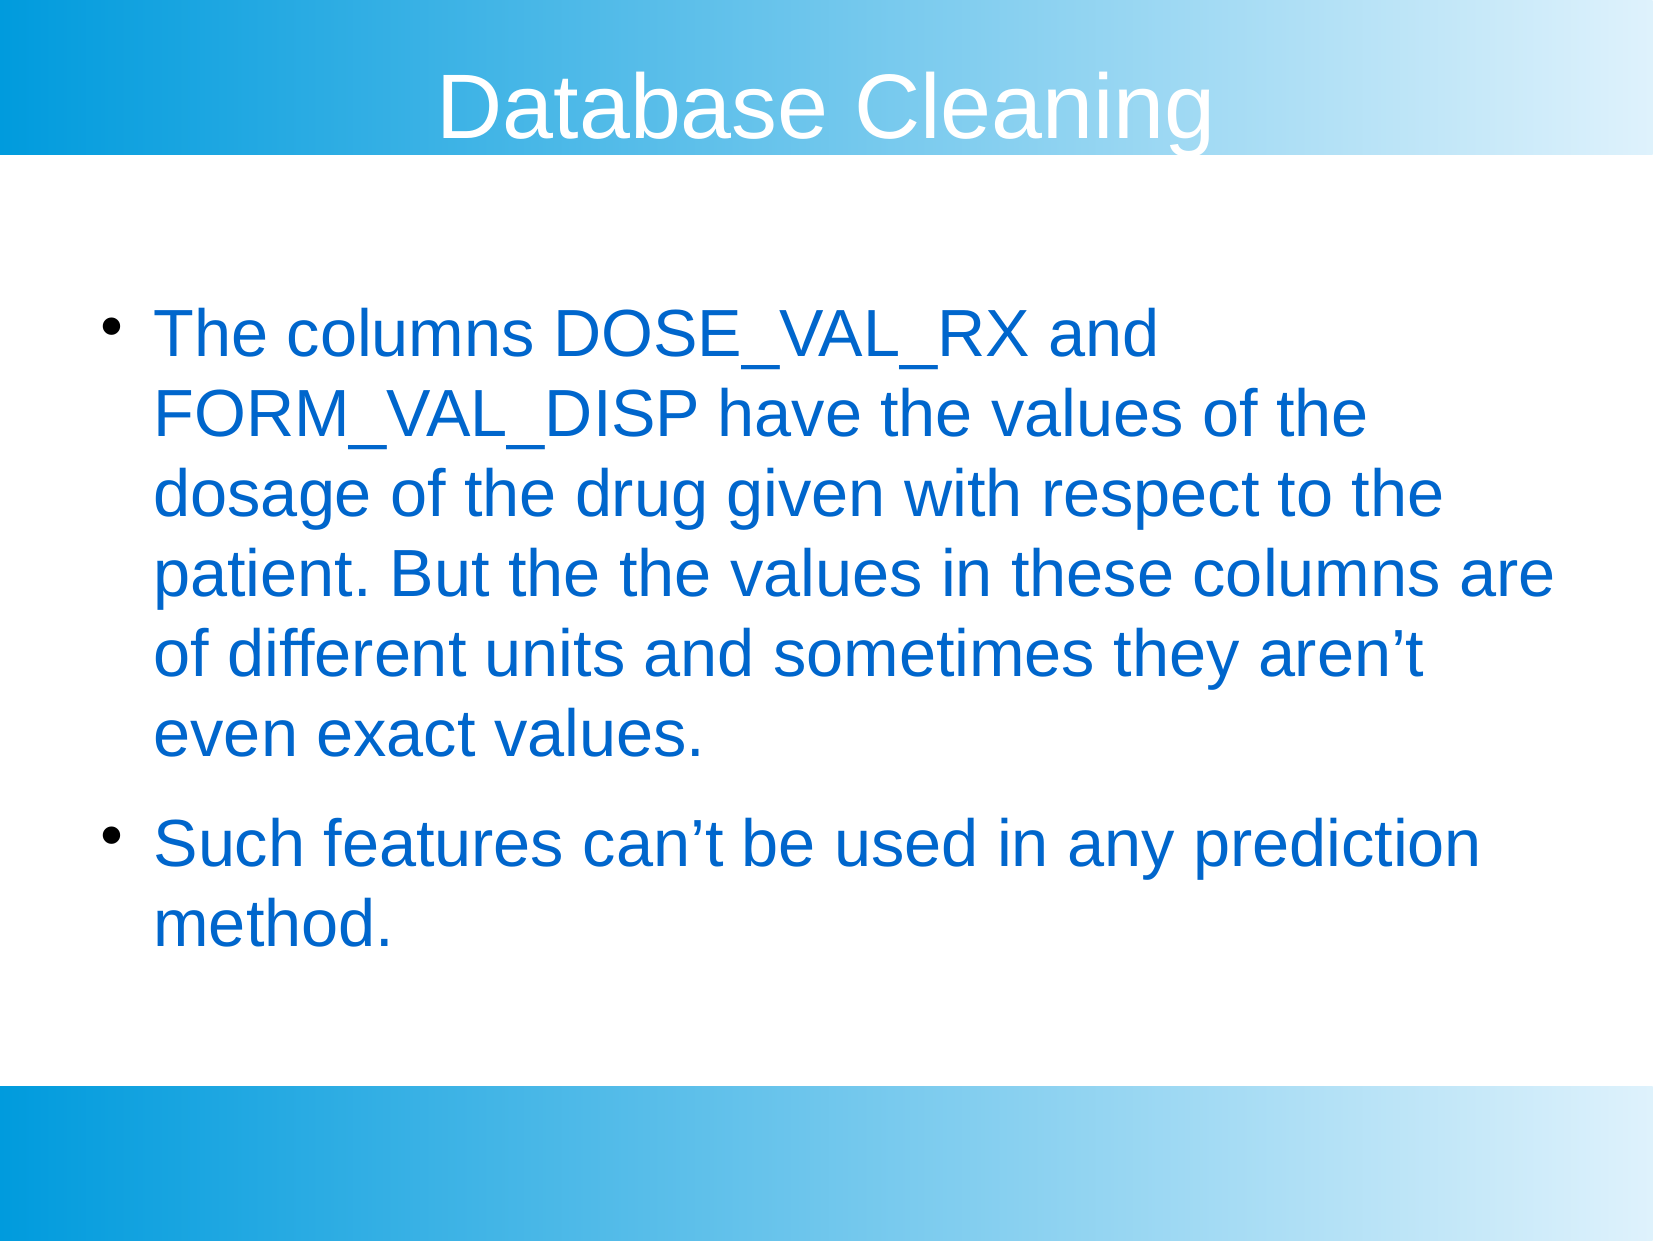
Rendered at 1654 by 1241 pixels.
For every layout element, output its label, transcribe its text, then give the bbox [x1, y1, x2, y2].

text_box Database Cleaning [82, 49, 1571, 154]
text_box The columns DOSE_VAL_RX and FORM_VAL_DISP have the values of the dosage of the drug given with respect to the patient. But the the values in these columns are of different units and sometimes they aren’t even exact values. Such features can’t be used in any prediction method. [82, 290, 1571, 1010]
